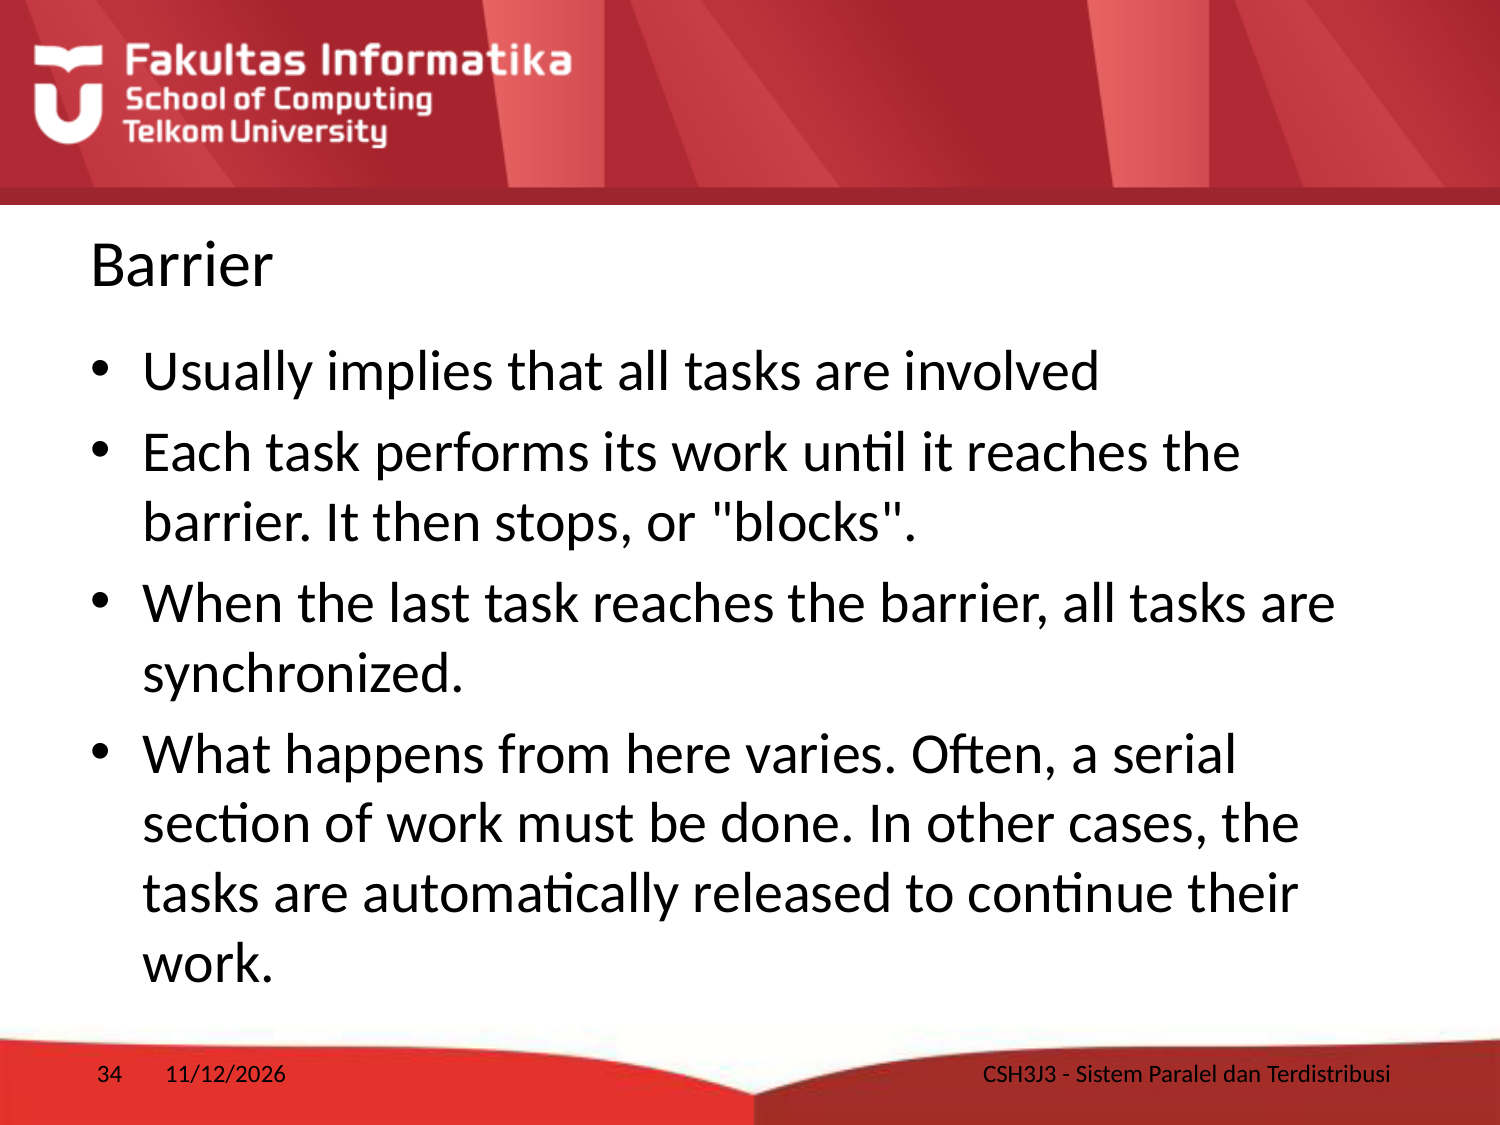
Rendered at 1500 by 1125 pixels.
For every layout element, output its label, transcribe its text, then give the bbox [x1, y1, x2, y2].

picture [0, 1024, 1500, 1125]
picture [0, 0, 1500, 205]
footer CSH3J3 - Sistem Paralel dan Terdistribusi [950, 1042, 1425, 1103]
list Usually implies that all tasks are involved Each task performs its work until it reaches the barrier. It then stops, or "blocks". When the last task reaches the barrier, all tasks are synchronized. What happens from here varies. Often, a serial section of work must be done. In other cases, the tasks are automatically released to continue their work. [75, 324, 1425, 1005]
title Barrier [75, 212, 1425, 308]
slide_number 34 [75, 1042, 138, 1103]
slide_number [150, 1042, 500, 1103]
